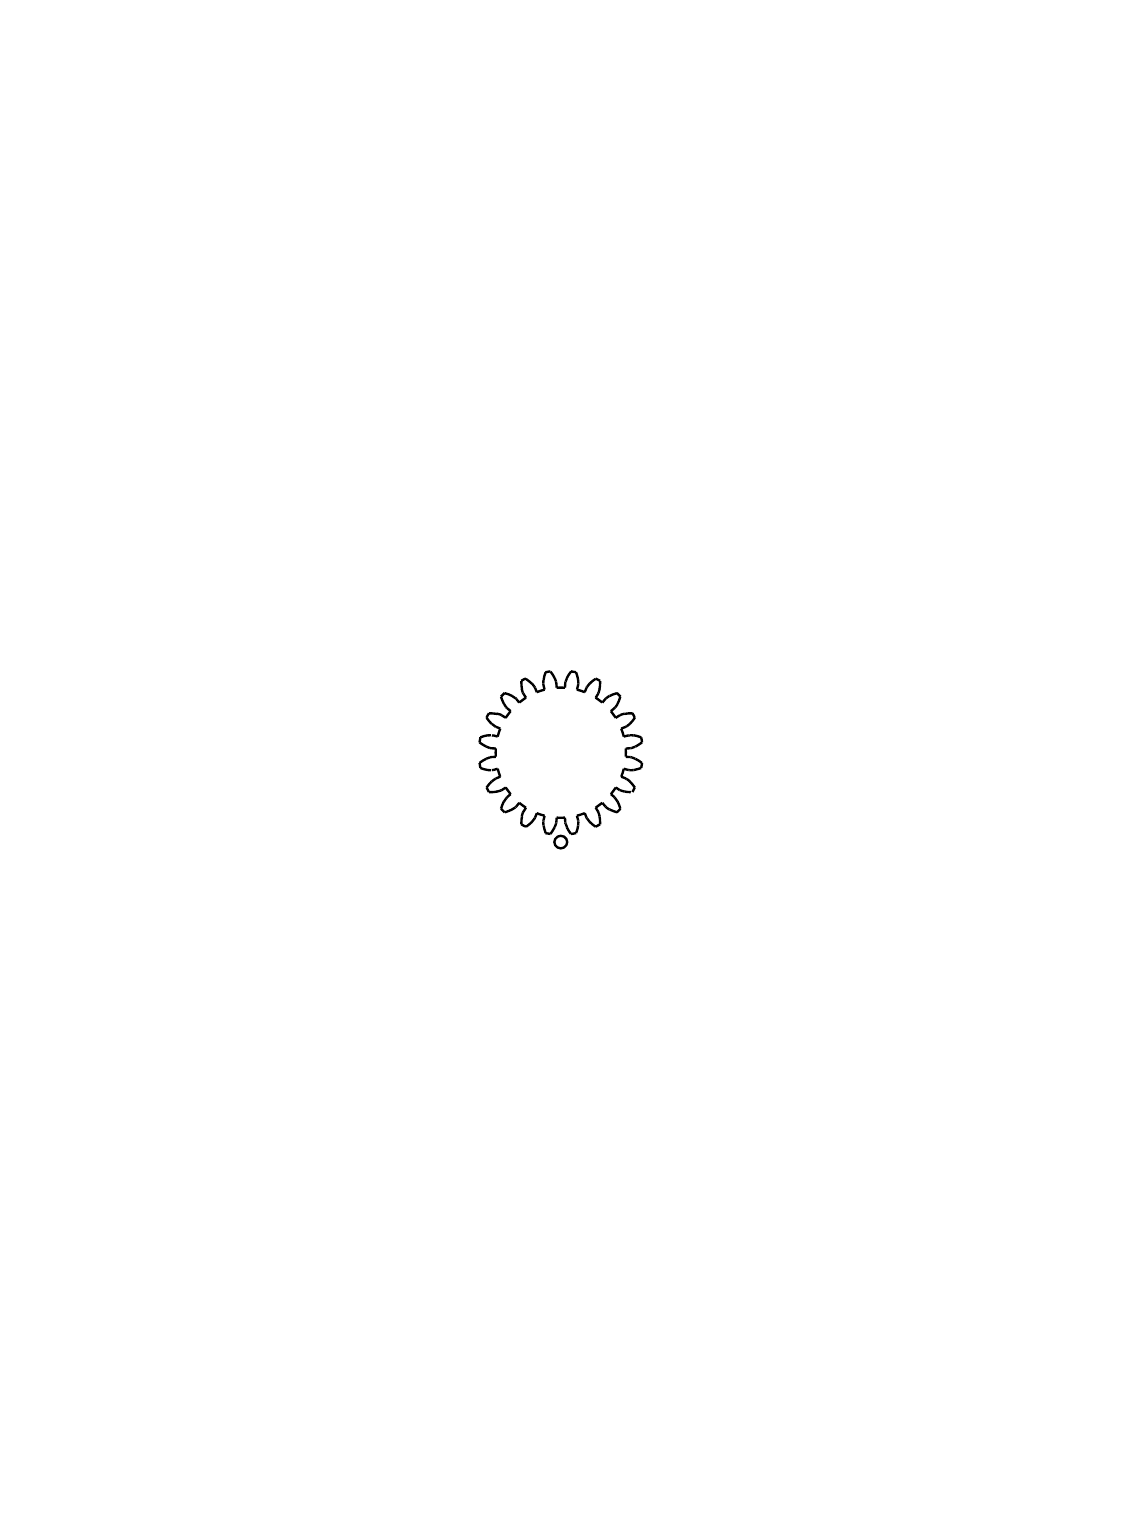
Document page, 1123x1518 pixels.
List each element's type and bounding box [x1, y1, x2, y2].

text_box [541, 825, 548, 834]
text_box [570, 831, 577, 837]
text_box [619, 768, 626, 777]
text_box [600, 697, 608, 704]
text_box [625, 777, 632, 783]
text_box [593, 692, 601, 699]
text_box [499, 800, 506, 809]
text_box [619, 728, 625, 738]
text_box [588, 820, 596, 829]
text_box [570, 669, 577, 675]
text_box [493, 748, 498, 757]
text_box [519, 681, 525, 690]
text_box [489, 711, 498, 717]
text_box [492, 733, 499, 739]
text_box [505, 792, 513, 799]
text_box [484, 780, 494, 787]
text_box [574, 671, 581, 681]
text_box [490, 754, 497, 760]
text_box [620, 724, 627, 731]
text_box [615, 800, 623, 810]
text_box [514, 801, 521, 808]
text_box [514, 697, 521, 704]
text_box [479, 733, 489, 739]
text_box [549, 670, 557, 680]
text_box [499, 691, 507, 697]
text_box [596, 676, 602, 683]
text_box [623, 766, 630, 773]
text_box [634, 741, 644, 749]
text_box [633, 766, 642, 773]
text_box [519, 816, 525, 825]
text_box [593, 806, 601, 813]
text_box [594, 823, 602, 829]
text_box [492, 766, 499, 773]
text_box [609, 711, 616, 720]
text_box [574, 825, 581, 834]
text_box [628, 718, 637, 726]
text_box [574, 815, 581, 821]
text_box [608, 691, 618, 698]
text_box [489, 789, 498, 795]
text_box [479, 766, 489, 773]
text_box [496, 728, 503, 738]
text_box [574, 684, 581, 691]
text_box [616, 691, 623, 699]
text_box [564, 670, 572, 680]
text_box [614, 785, 621, 792]
text_box [478, 741, 488, 749]
text_box [620, 774, 627, 781]
text_box [624, 789, 631, 795]
text_box [484, 716, 494, 726]
text_box [484, 786, 491, 794]
text_box [576, 811, 585, 817]
text_box [521, 692, 528, 699]
text_box [588, 677, 597, 686]
text_box [500, 713, 507, 720]
text_box [505, 786, 513, 794]
text_box [639, 736, 645, 743]
text_box [499, 807, 505, 814]
text_box [609, 706, 616, 713]
text_box [496, 768, 503, 777]
text_box [505, 691, 514, 698]
text_box [526, 677, 534, 686]
text_box [614, 713, 621, 720]
text_box [520, 822, 526, 829]
text_box [504, 807, 514, 815]
text_box [521, 806, 528, 813]
text_box [594, 697, 602, 705]
text_box [530, 817, 537, 823]
text_box [585, 817, 591, 824]
text_box [477, 736, 483, 743]
text_box [533, 686, 539, 693]
text_box [477, 762, 483, 769]
text_box [594, 801, 602, 808]
text_box [556, 815, 565, 820]
text_box [478, 756, 488, 764]
text_box [582, 686, 589, 693]
text_box [549, 826, 557, 836]
text_box [556, 685, 565, 690]
text_box [541, 684, 547, 691]
text_box [520, 676, 527, 682]
text_box [634, 756, 644, 765]
text_box [505, 711, 513, 720]
text_box [552, 833, 570, 851]
text_box [609, 792, 616, 799]
text_box [609, 786, 616, 794]
text_box [608, 807, 617, 815]
text_box [505, 706, 512, 713]
text_box [639, 762, 645, 769]
text_box [541, 671, 548, 681]
text_box [533, 812, 539, 819]
text_box [624, 711, 633, 716]
text_box [615, 697, 623, 705]
text_box [600, 801, 608, 808]
text_box [537, 811, 546, 817]
text_box [597, 681, 603, 690]
text_box [582, 812, 589, 819]
text_box [623, 748, 628, 757]
text_box [484, 712, 491, 718]
text_box [495, 724, 502, 731]
text_box [495, 774, 502, 781]
text_box [564, 826, 572, 836]
text_box [499, 696, 506, 705]
text_box [633, 733, 642, 740]
text_box [628, 780, 637, 789]
text_box [597, 816, 603, 825]
text_box [631, 712, 637, 719]
text_box [536, 688, 546, 695]
text_box [524, 820, 534, 829]
text_box [630, 788, 637, 794]
text_box [519, 801, 528, 808]
text_box [500, 785, 507, 792]
text_box [623, 733, 630, 739]
text_box [519, 697, 528, 705]
